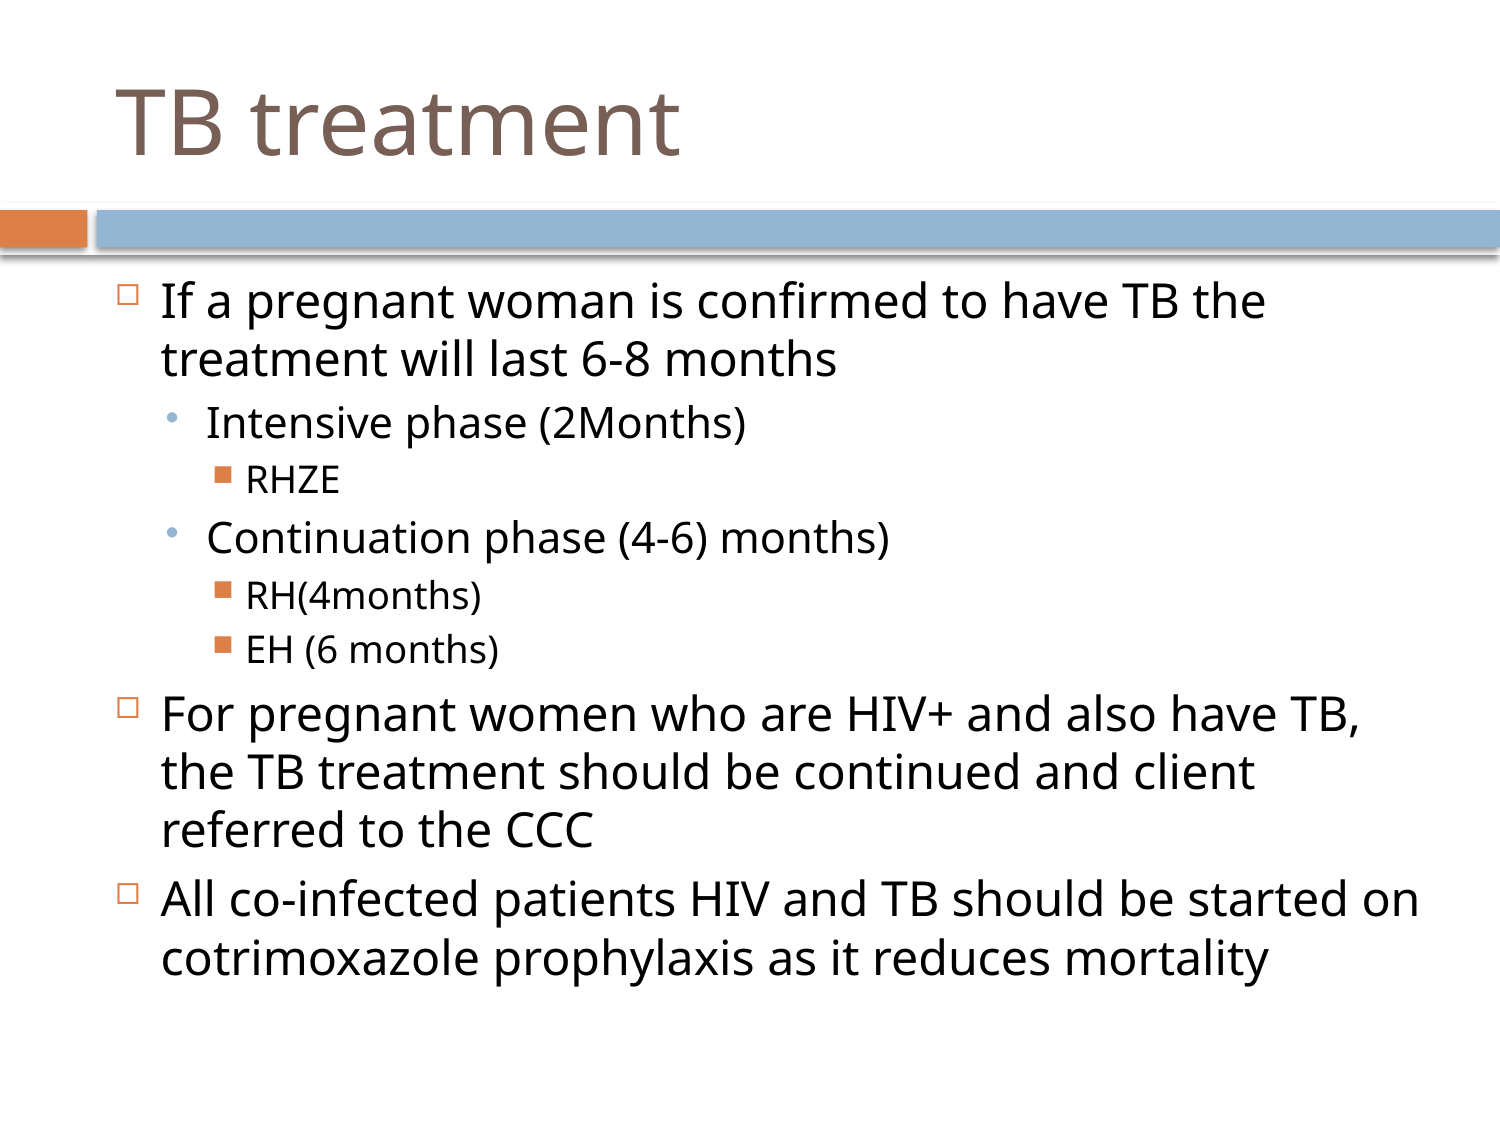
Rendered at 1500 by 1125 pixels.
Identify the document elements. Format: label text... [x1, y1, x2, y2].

list If a pregnant woman is confirmed to have TB the treatment will last 6-8 months Intensive phase (2Months) RHZE Continuation phase (4-6) months) RH(4months) EH (6 months) For pregnant women who are HIV+ and also have TB, the TB treatment should be continued and client referred to the CCC All co-infected patients HIV and TB should be started on cotrimoxazole prophylaxis as it reduces mortality [100, 262, 1438, 1000]
title TB treatment [100, 37, 1438, 200]
